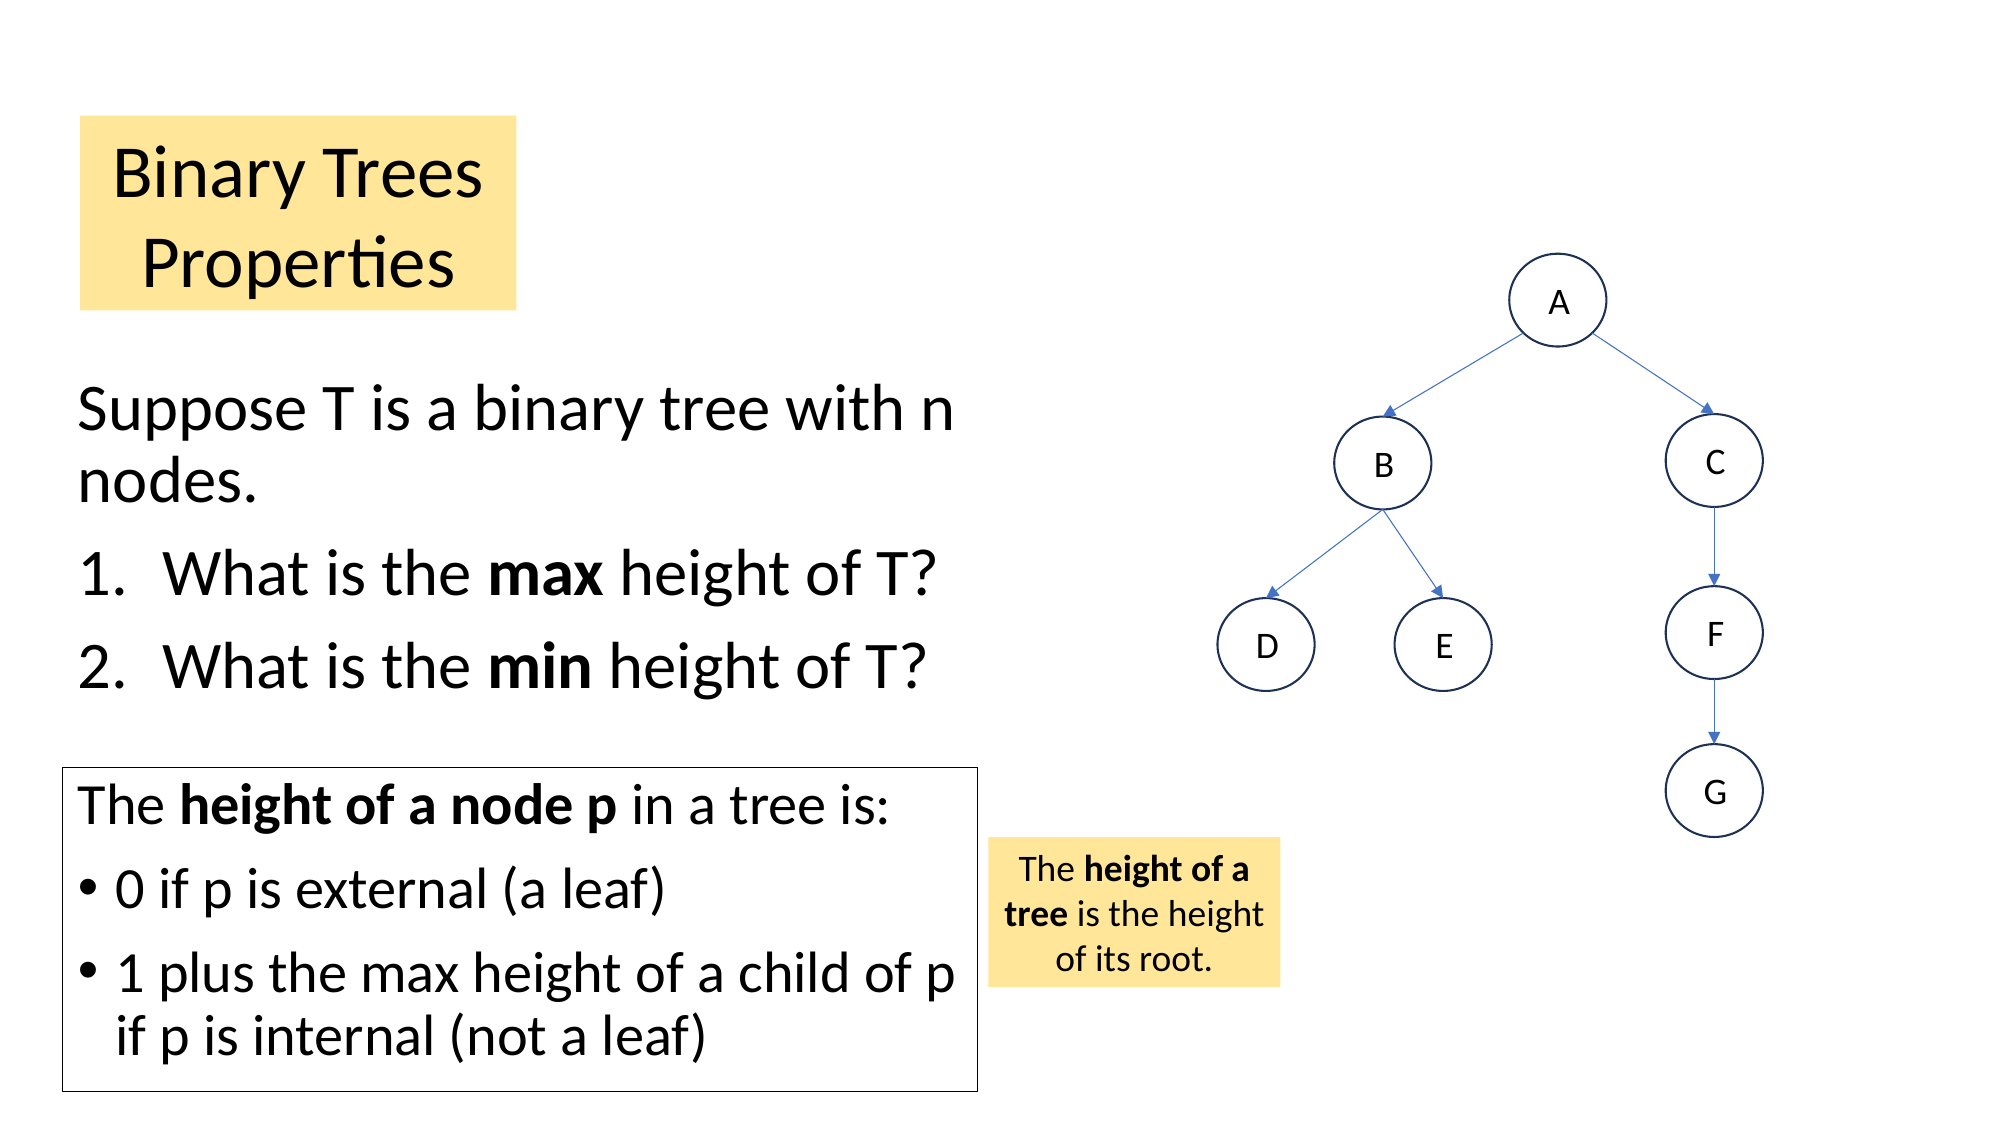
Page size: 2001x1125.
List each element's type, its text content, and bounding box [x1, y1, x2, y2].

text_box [1368, 598, 1521, 691]
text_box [1308, 416, 1460, 510]
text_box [1382, 332, 1524, 417]
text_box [1191, 598, 1344, 691]
text_box The height of a node p in a tree is: 0 if p is external (a leaf) 1 plus the max height of a child of p if p is internal (not a leaf) [62, 767, 978, 1092]
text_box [1639, 744, 1792, 837]
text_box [1592, 332, 1715, 415]
list Suppose T is a binary tree with n nodes. What is the max height of T? What is the min height of T? [62, 365, 1052, 935]
text_box Binary Trees Properties [80, 115, 517, 311]
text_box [1639, 586, 1792, 679]
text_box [1265, 509, 1382, 599]
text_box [1382, 509, 1444, 599]
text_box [1483, 253, 1635, 347]
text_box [1639, 414, 1792, 507]
text_box The height of a tree is the height of its root. [988, 837, 1281, 987]
